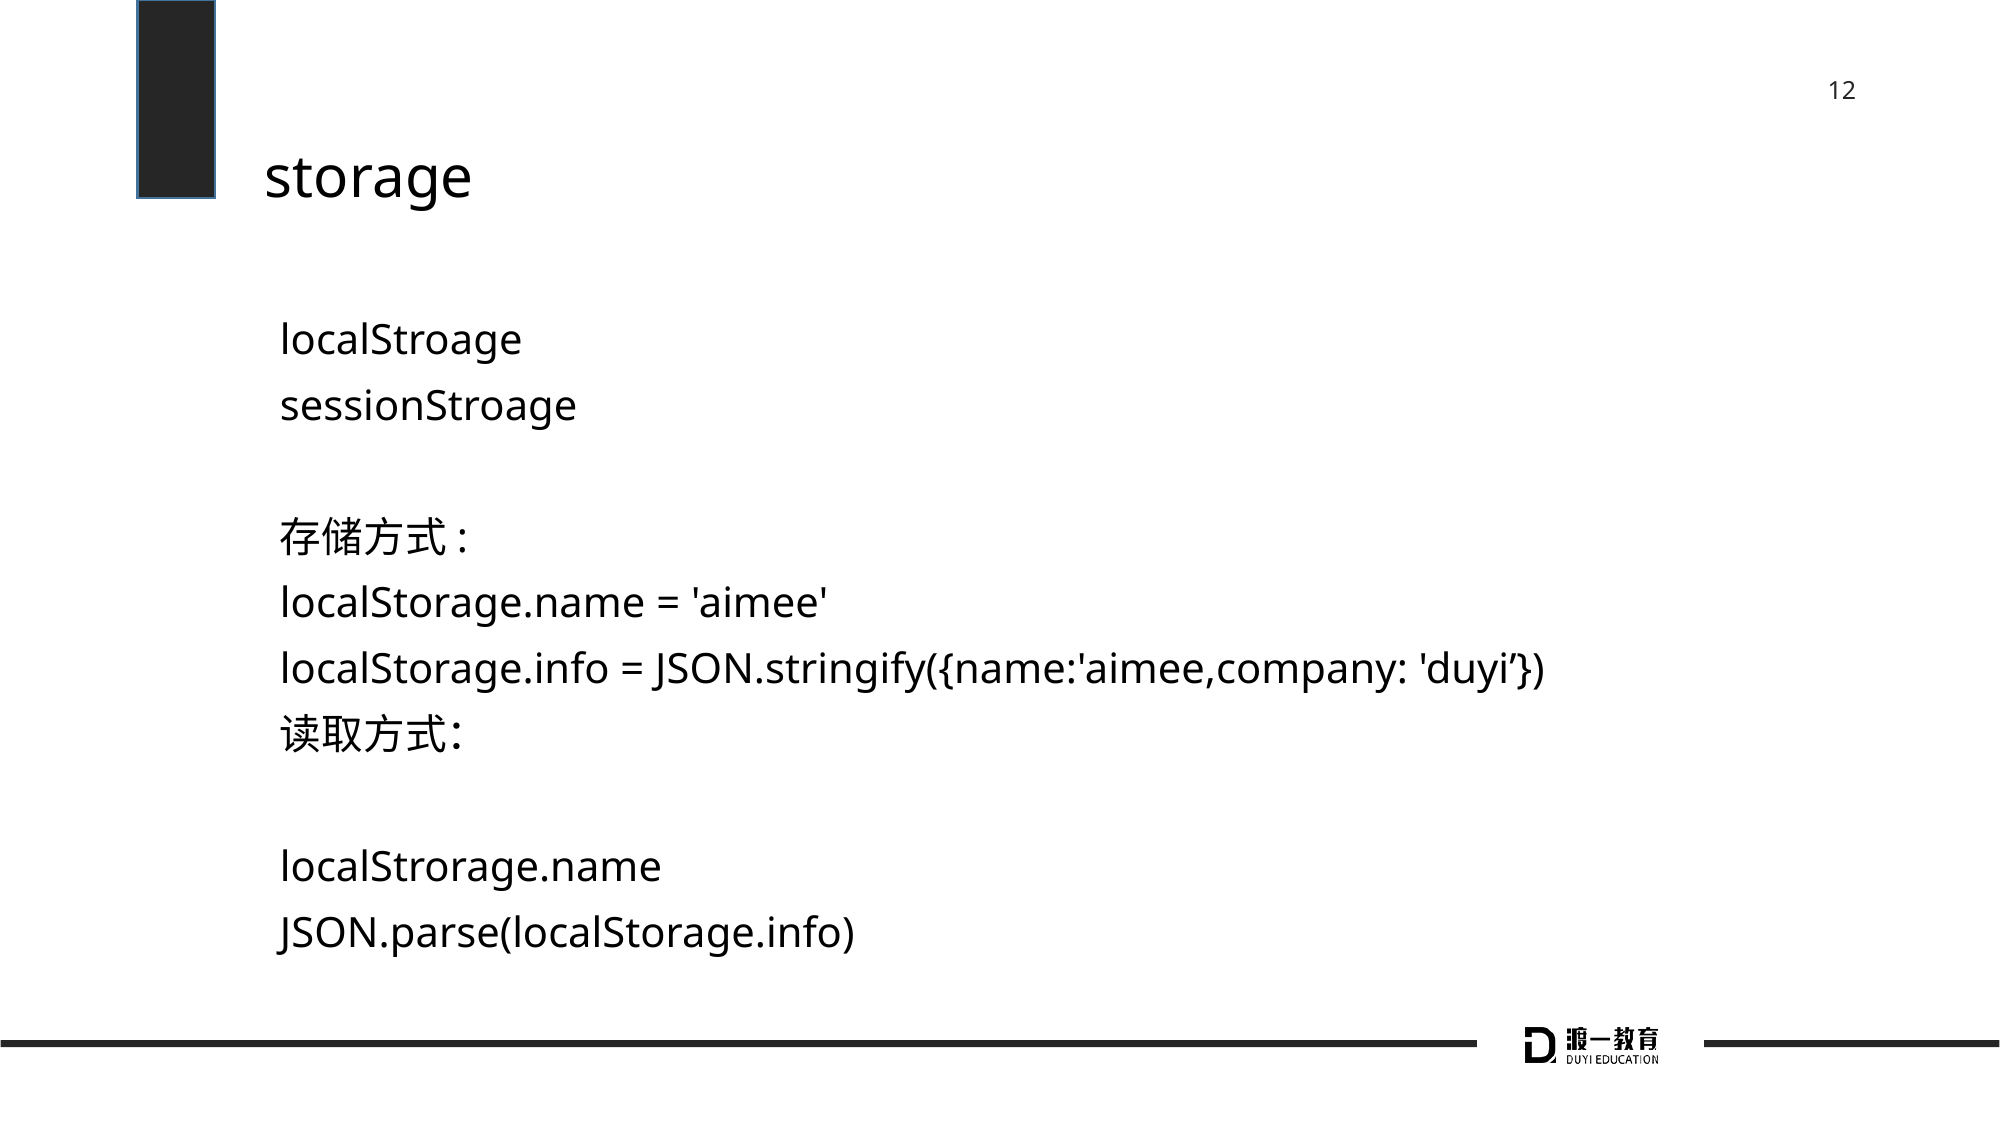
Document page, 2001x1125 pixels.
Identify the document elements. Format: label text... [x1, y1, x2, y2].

title storage [249, 93, 1750, 218]
picture [1502, 1032, 1679, 1081]
subtitle localStroage sessionStroage 存储方式: localStorage.name = 'aimee' localStorage.info = JSON.stringify({name:'aimee,company: 'duyi’}) 读取方式： localStrorage.name JSON.parse(localStorage.info) [249, 303, 1750, 1032]
